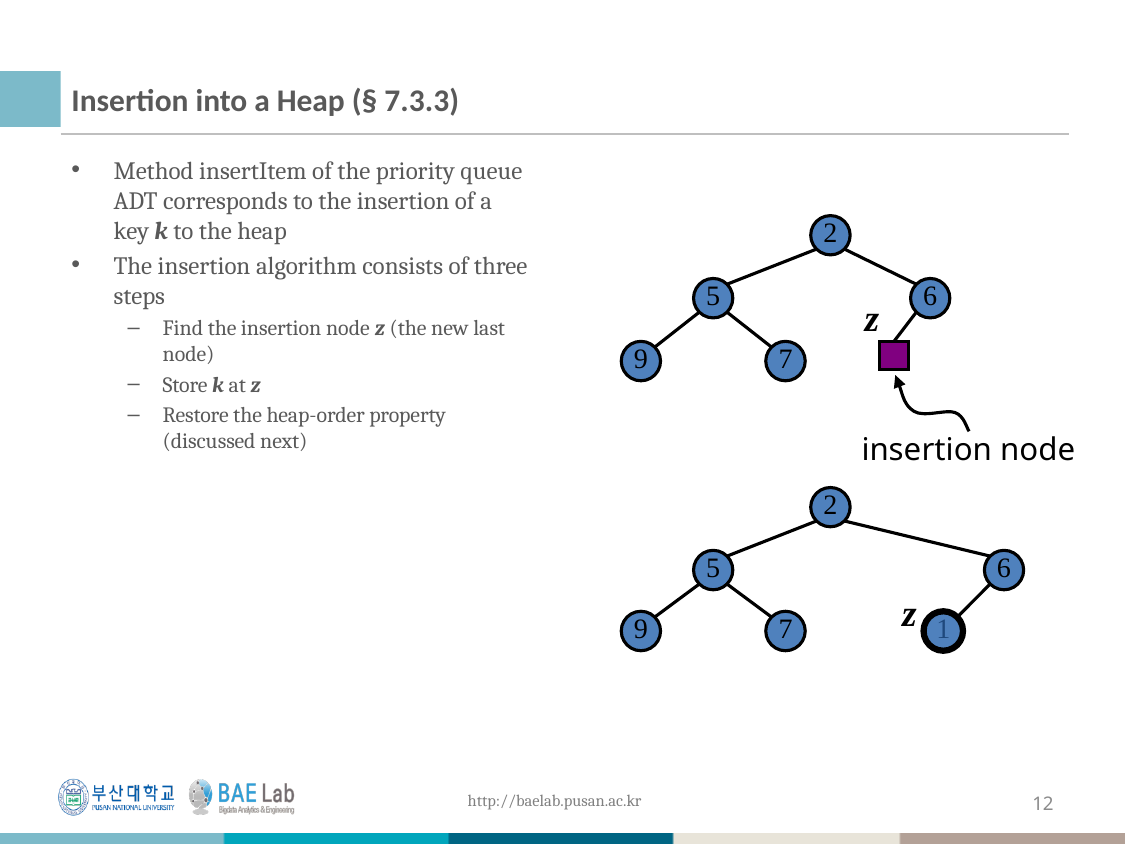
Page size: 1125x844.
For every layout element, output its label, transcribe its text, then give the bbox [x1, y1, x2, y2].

text_box 5 [693, 550, 733, 590]
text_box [844, 249, 917, 284]
title Insertion into a Heap (§ 7.3.3) [56, 71, 1069, 125]
text_box 9 [621, 611, 661, 651]
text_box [726, 249, 817, 284]
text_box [654, 584, 700, 617]
picture [55, 775, 175, 819]
picture [186, 776, 300, 816]
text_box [893, 312, 917, 341]
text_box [726, 584, 772, 617]
text_box [879, 346, 909, 370]
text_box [726, 312, 772, 347]
text_box [893, 375, 965, 421]
text_box 6 [910, 278, 950, 318]
slide_number 12 [806, 782, 1069, 827]
list Method insertItem of the priority queue ADT corresponds to the insertion of a key k to the heap The insertion algorithm consists of three steps Find the insertion node z (the new last node) Store k at z Restore the heap-order property (discussed next) [56, 146, 544, 754]
picture [0, 833, 448, 844]
text_box 1 [926, 611, 964, 651]
text_box 2 [810, 215, 851, 255]
text_box insertion node [846, 421, 1091, 474]
text_box z [849, 293, 894, 346]
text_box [956, 584, 991, 616]
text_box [726, 521, 817, 556]
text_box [654, 312, 700, 347]
text_box 7 [765, 611, 806, 651]
text_box 7 [765, 341, 806, 381]
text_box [844, 521, 991, 556]
text_box z [887, 581, 932, 641]
text_box 5 [693, 278, 733, 318]
text_box 2 [810, 487, 851, 527]
text_box 9 [621, 341, 661, 381]
picture [673, 833, 1125, 844]
text_box 6 [984, 550, 1024, 590]
